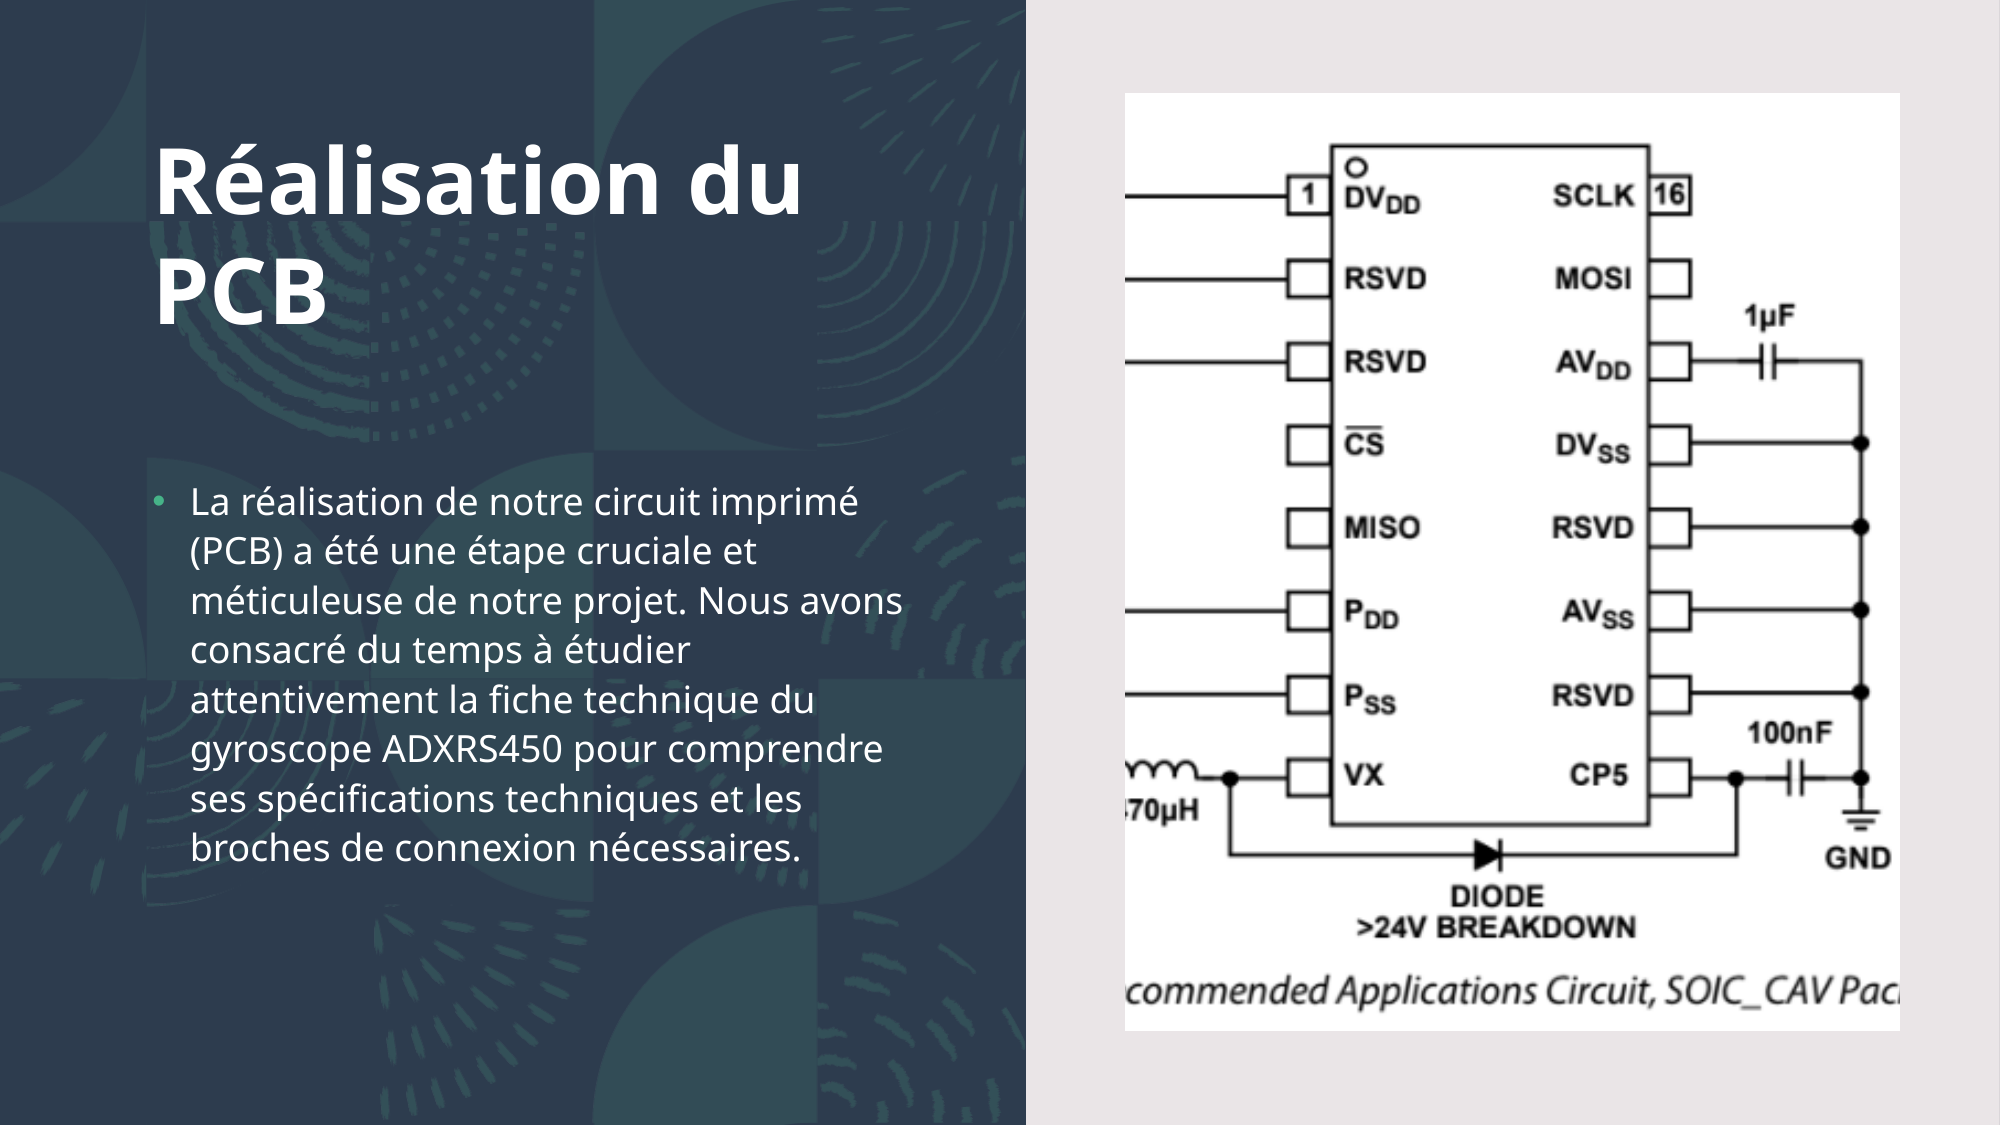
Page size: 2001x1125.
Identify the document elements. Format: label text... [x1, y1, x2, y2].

picture [1124, 93, 1900, 1031]
title Réalisation du PCB [137, 96, 950, 370]
list La réalisation de notre circuit imprimé (PCB) a été une étape cruciale et méticuleuse de notre projet. Nous avons consacré du temps à étudier attentivement la fiche technique du gyroscope ADXRS450 pour comprendre ses spécifications techniques et les broches de connexion nécessaires. [137, 465, 950, 1078]
text_box [1027, 0, 2000, 1125]
text_box [0, 0, 1026, 1125]
